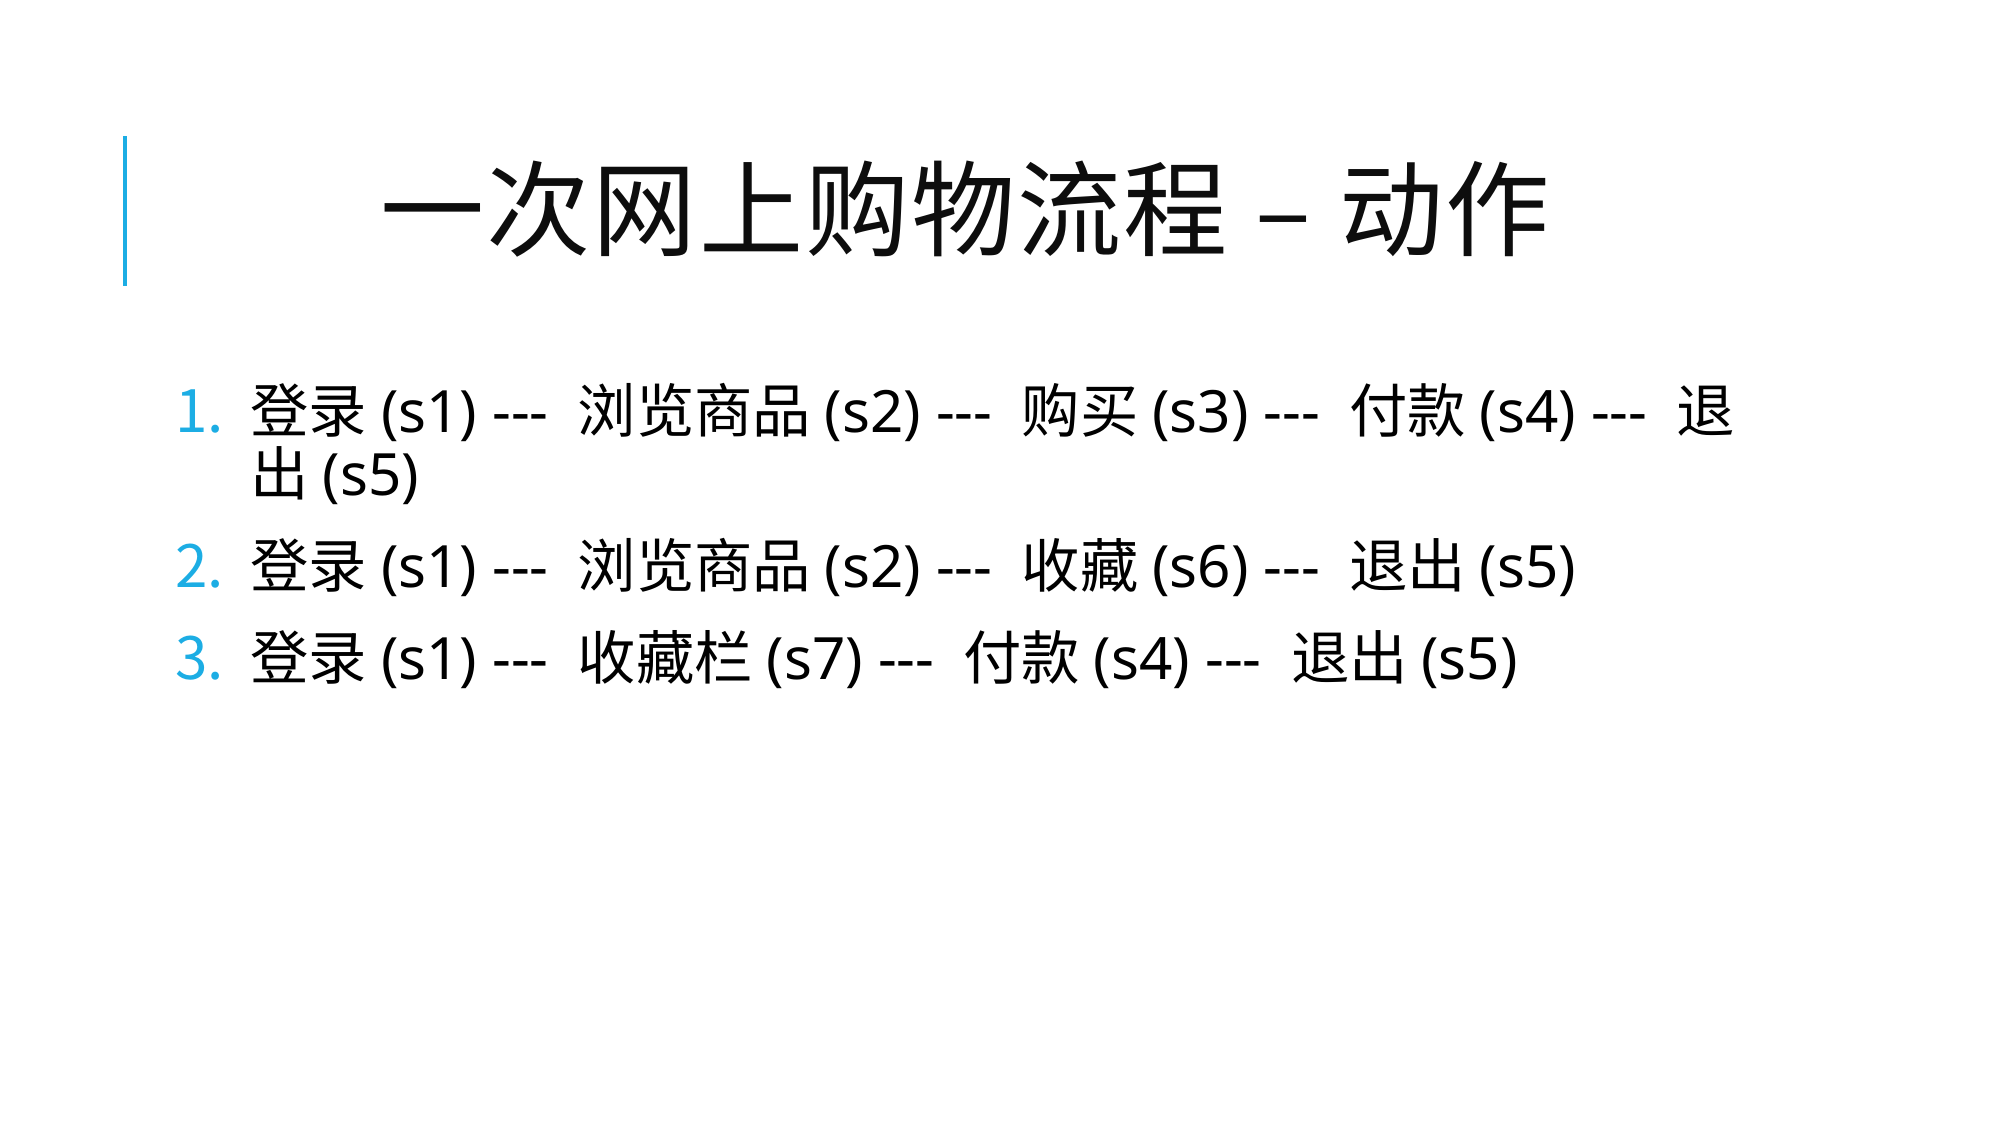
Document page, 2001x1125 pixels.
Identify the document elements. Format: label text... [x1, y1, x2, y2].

title 一次网上购物流程 – 动作 [168, 96, 1763, 342]
list 登录(s1) --- 浏览商品(s2) --- 购买(s3) --- 付款(s4) --- 退出(s5) 登录(s1) --- 浏览商品(s2) --- 收藏(s6) --- 退出(s5) 登录(s1) --- 收藏栏(s7) --- 付款(s4) --- 退出(s5) [168, 375, 1763, 1035]
